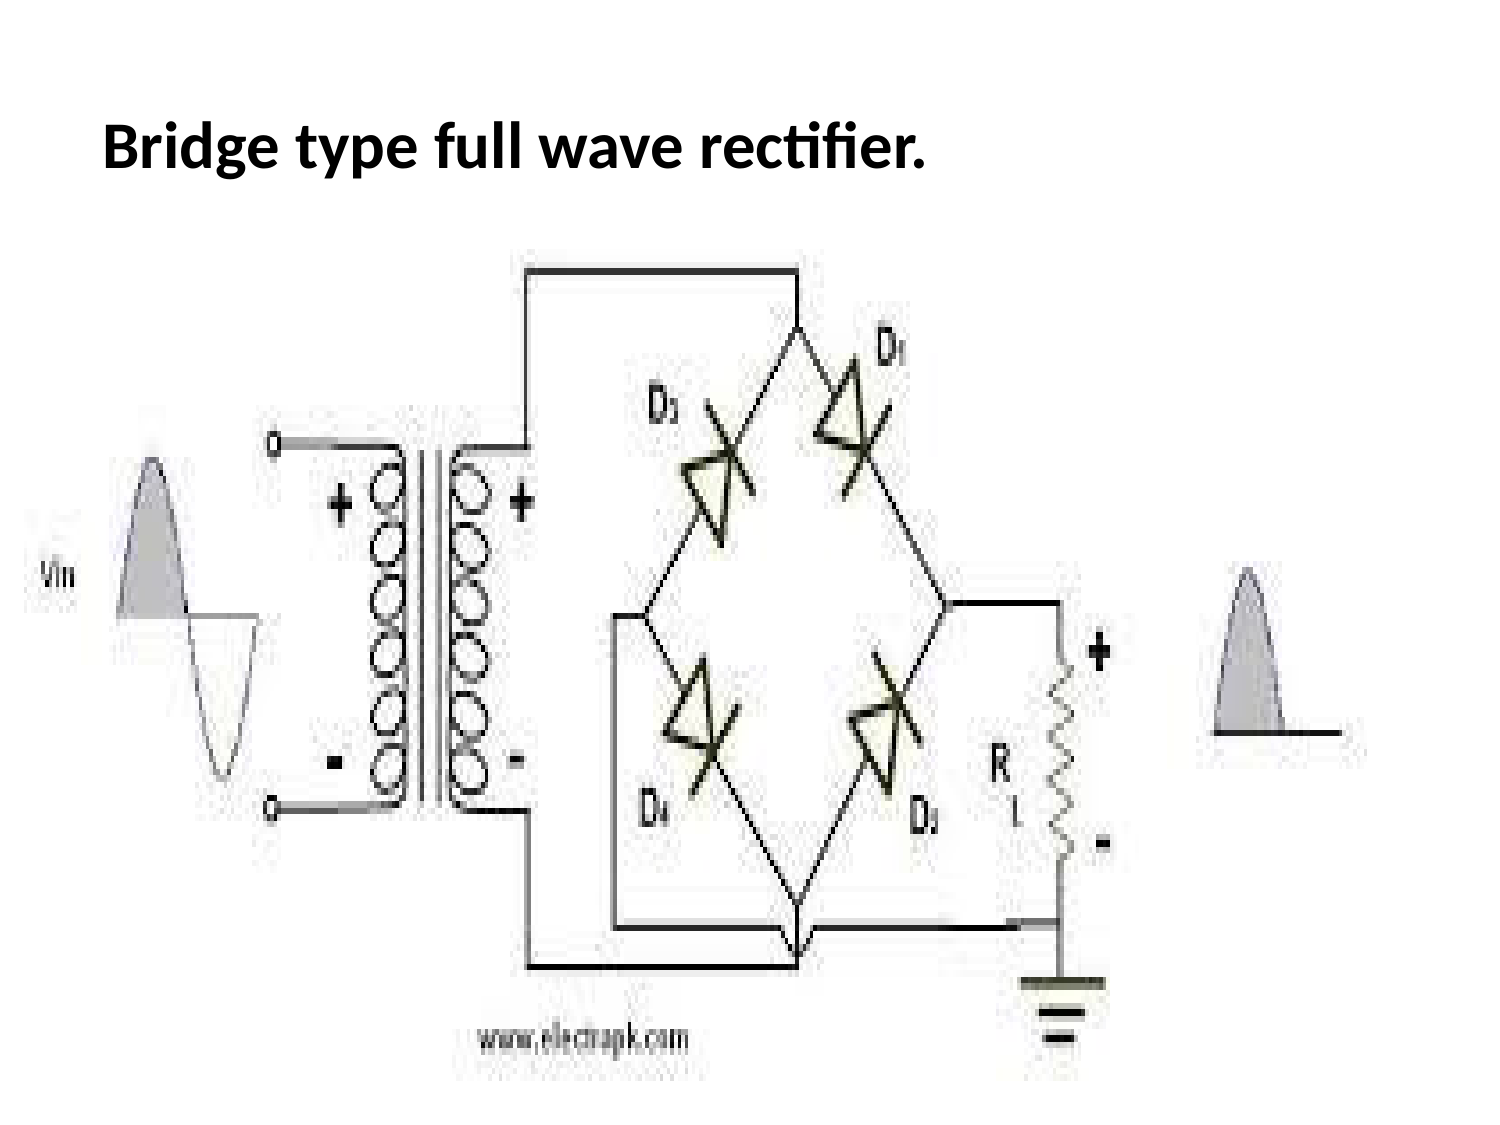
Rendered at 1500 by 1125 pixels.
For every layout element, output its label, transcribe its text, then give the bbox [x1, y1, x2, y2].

picture [24, 249, 1426, 1081]
text_box Bridge type full wave rectifier. [87, 49, 1300, 190]
